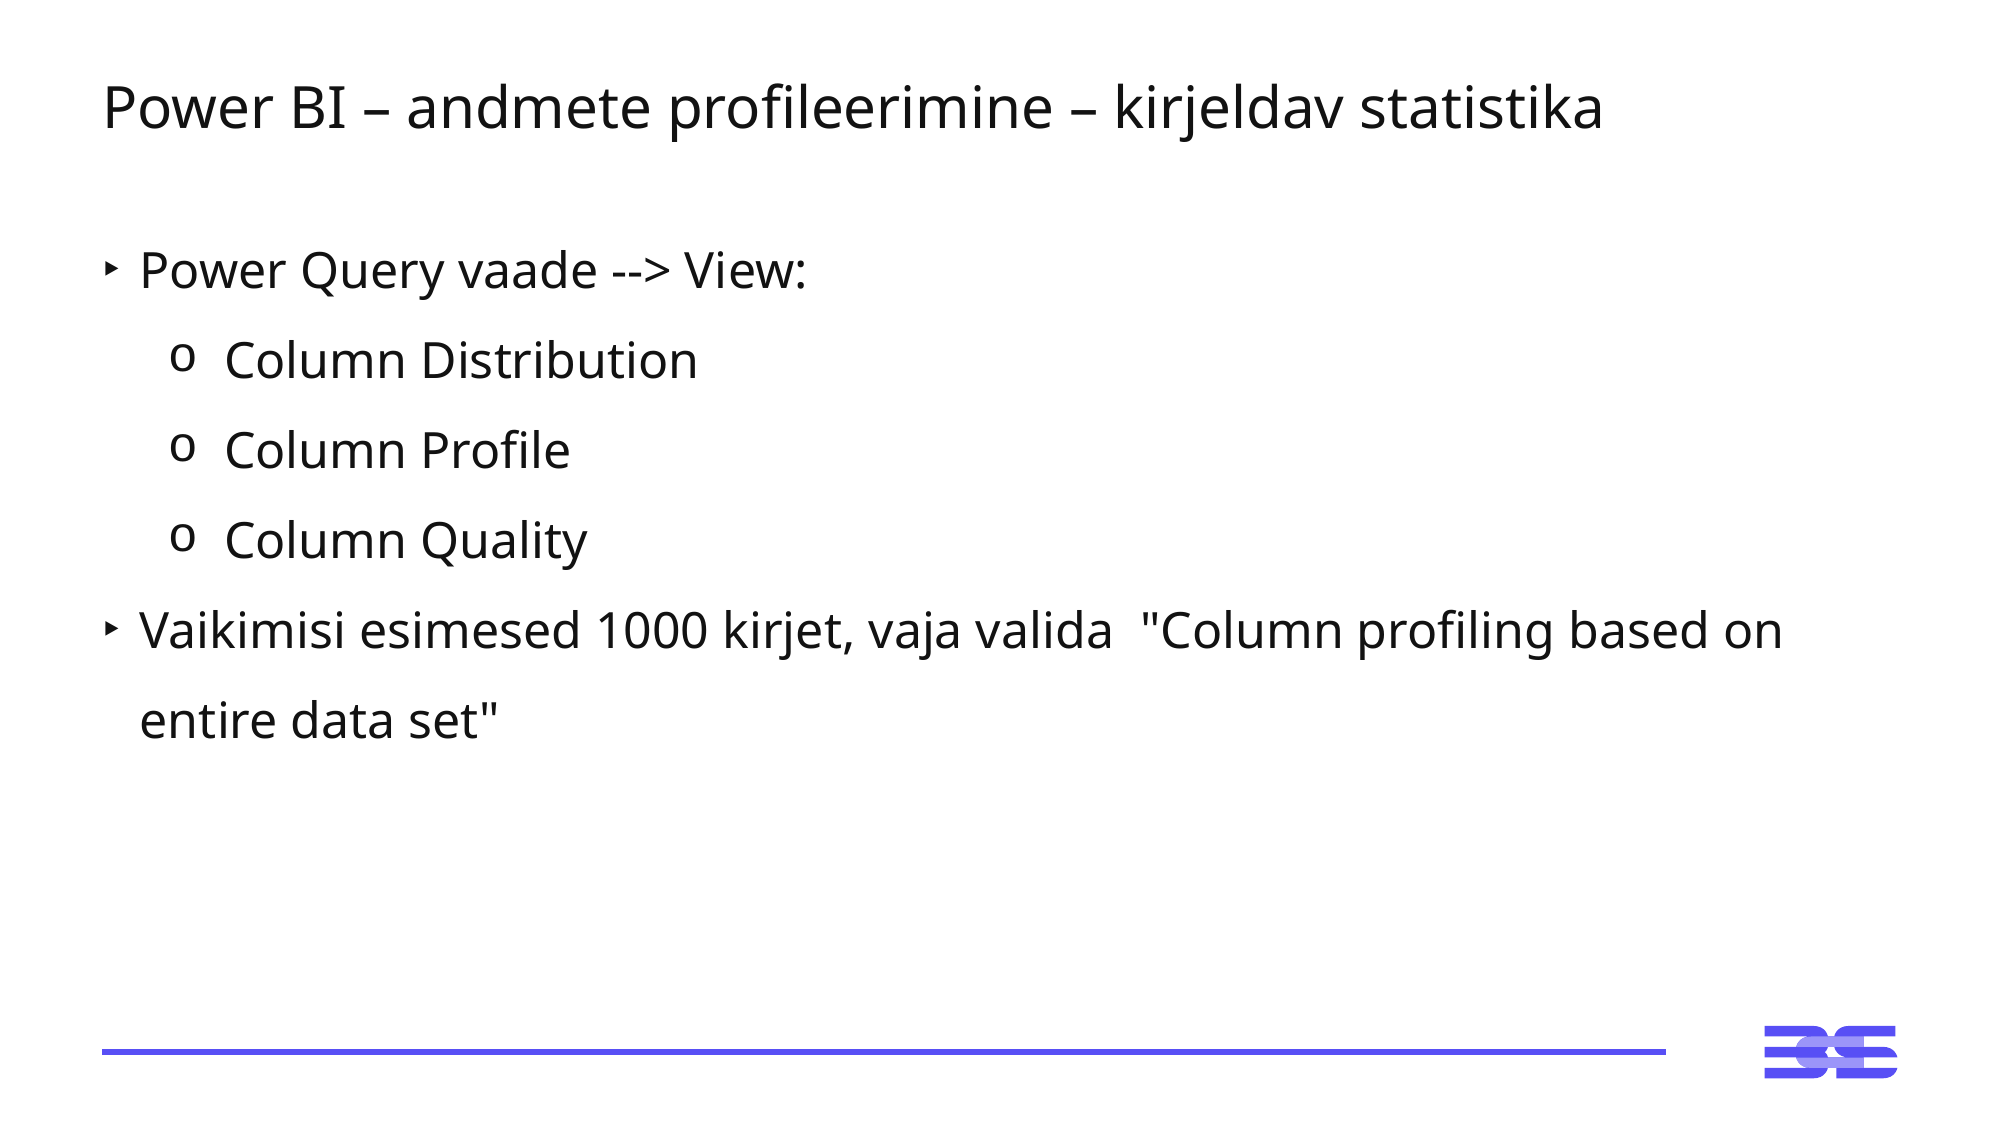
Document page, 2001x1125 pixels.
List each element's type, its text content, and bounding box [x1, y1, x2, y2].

list Power Query vaade --> View: Column Distribution Column Profile Column Quality Vaikimisi esimesed 1000 kirjet, vaja valida "Column profiling based on entire data set" [102, 208, 1898, 941]
title Power BI – andmete profileerimine – kirjeldav statistika [102, 78, 1750, 138]
